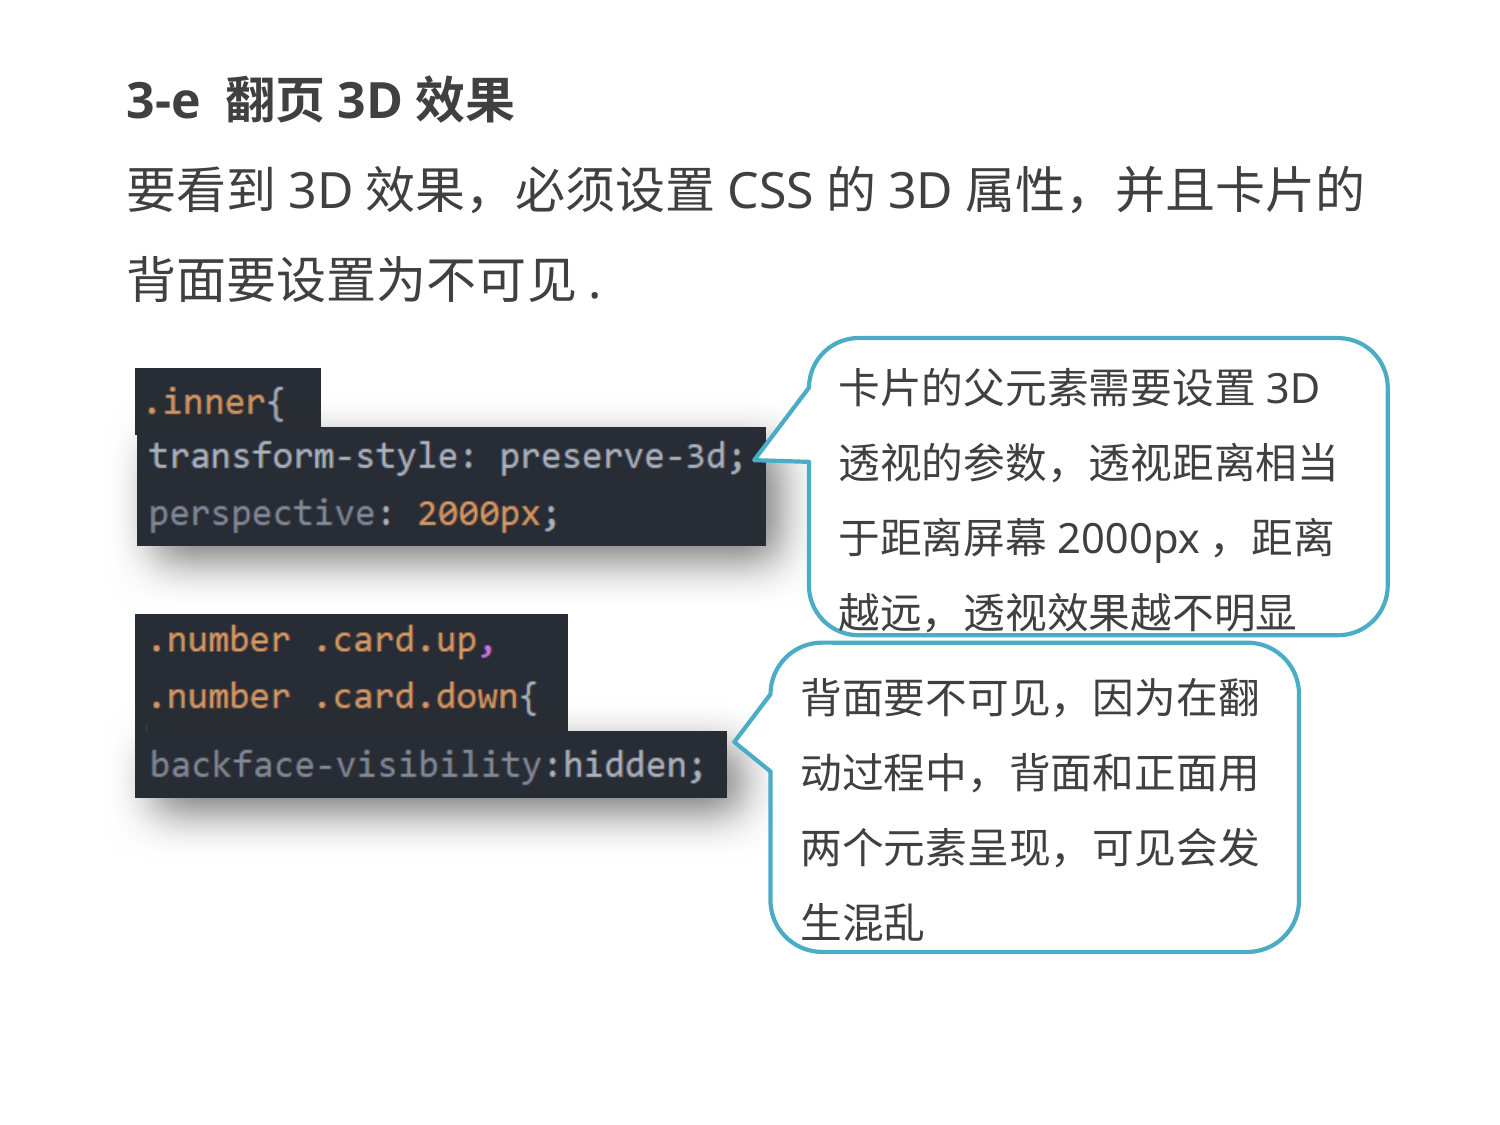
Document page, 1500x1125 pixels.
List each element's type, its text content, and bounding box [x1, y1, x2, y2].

text_box 3-e 翻页3D效果 要看到3D效果，必须设置CSS的3D属性，并且卡片的背面要设置为不可见. [112, 30, 1388, 316]
text_box 卡片的父元素需要设置3D透视的参数，透视距离相当于距离屏幕2000px，距离越远，透视效果越不明显 [770, 335, 1390, 638]
picture [135, 614, 727, 798]
text_box 背面要不可见，因为在翻动过程中，背面和正面用两个元素呈现，可见会发生混乱 [732, 640, 1302, 955]
picture [135, 368, 766, 546]
